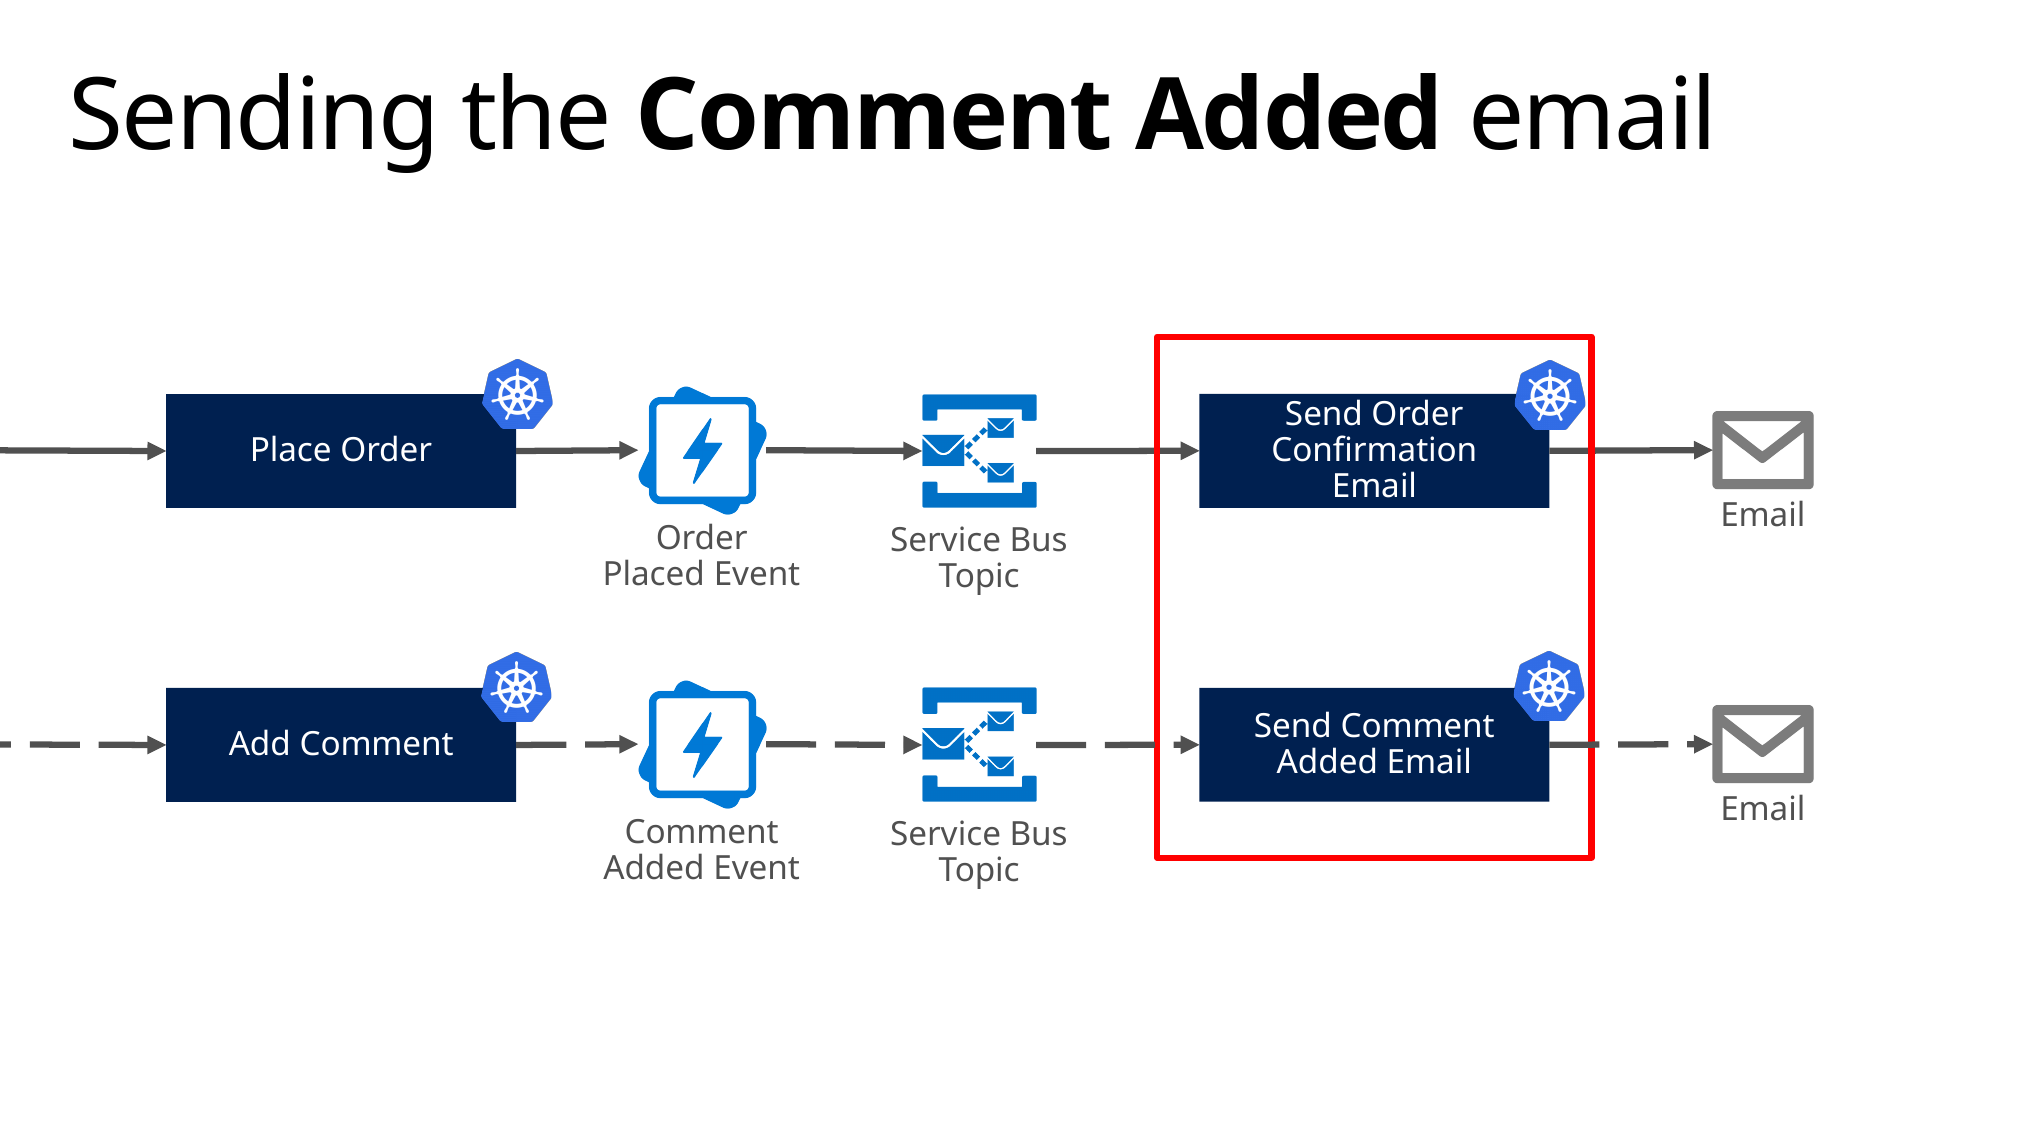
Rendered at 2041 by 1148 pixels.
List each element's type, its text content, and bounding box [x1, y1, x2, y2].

text_box Service Bus Topic [879, 507, 1079, 610]
picture [921, 393, 1037, 509]
picture [1712, 399, 1814, 501]
picture [637, 385, 767, 515]
text_box Order Placed Event [602, 506, 801, 608]
picture [1512, 359, 1586, 430]
text_box Place Order [165, 393, 517, 509]
text_box [1156, 336, 1592, 650]
picture [480, 357, 554, 429]
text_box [0, 650, 1875, 905]
title Sending the Comment Added email [45, 48, 1996, 199]
text_box Email [1652, 480, 1874, 552]
